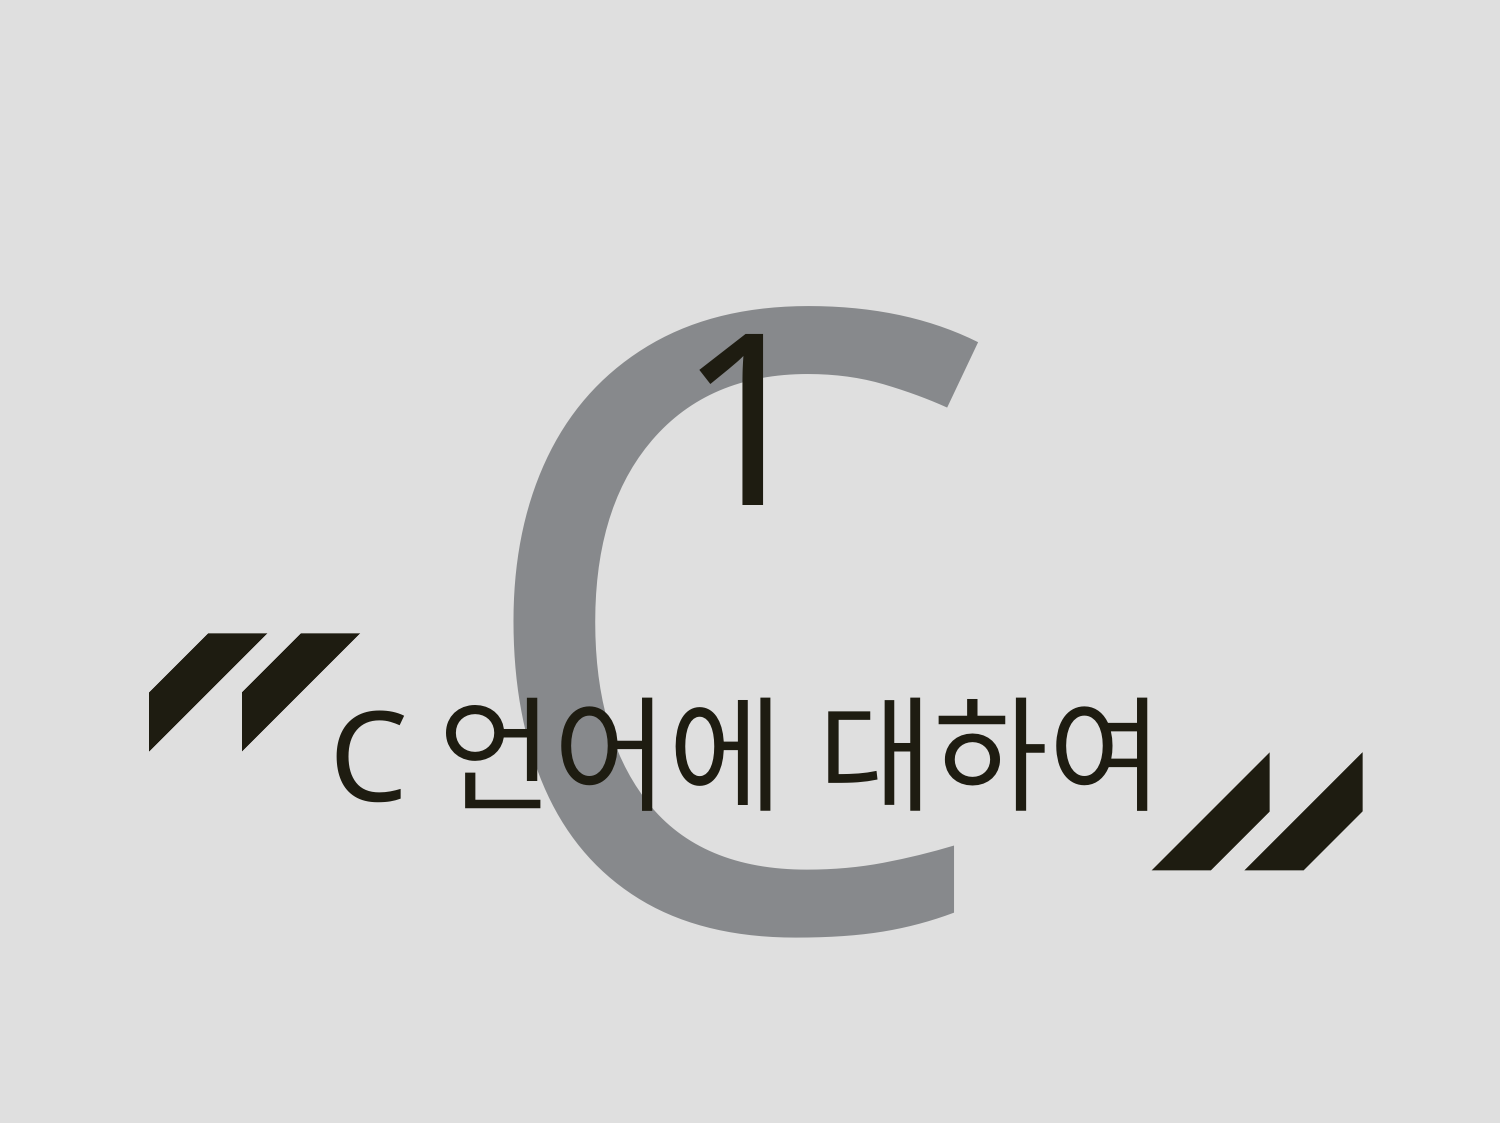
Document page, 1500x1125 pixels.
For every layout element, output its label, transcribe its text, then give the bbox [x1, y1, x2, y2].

text_box [1149, 750, 1272, 873]
text_box [0, 0, 1500, 1125]
text_box [239, 631, 363, 754]
text_box C언어에 대하여 [265, 668, 1228, 834]
text_box [147, 631, 270, 754]
text_box [1242, 750, 1365, 873]
text_box 1 [265, 258, 1228, 561]
